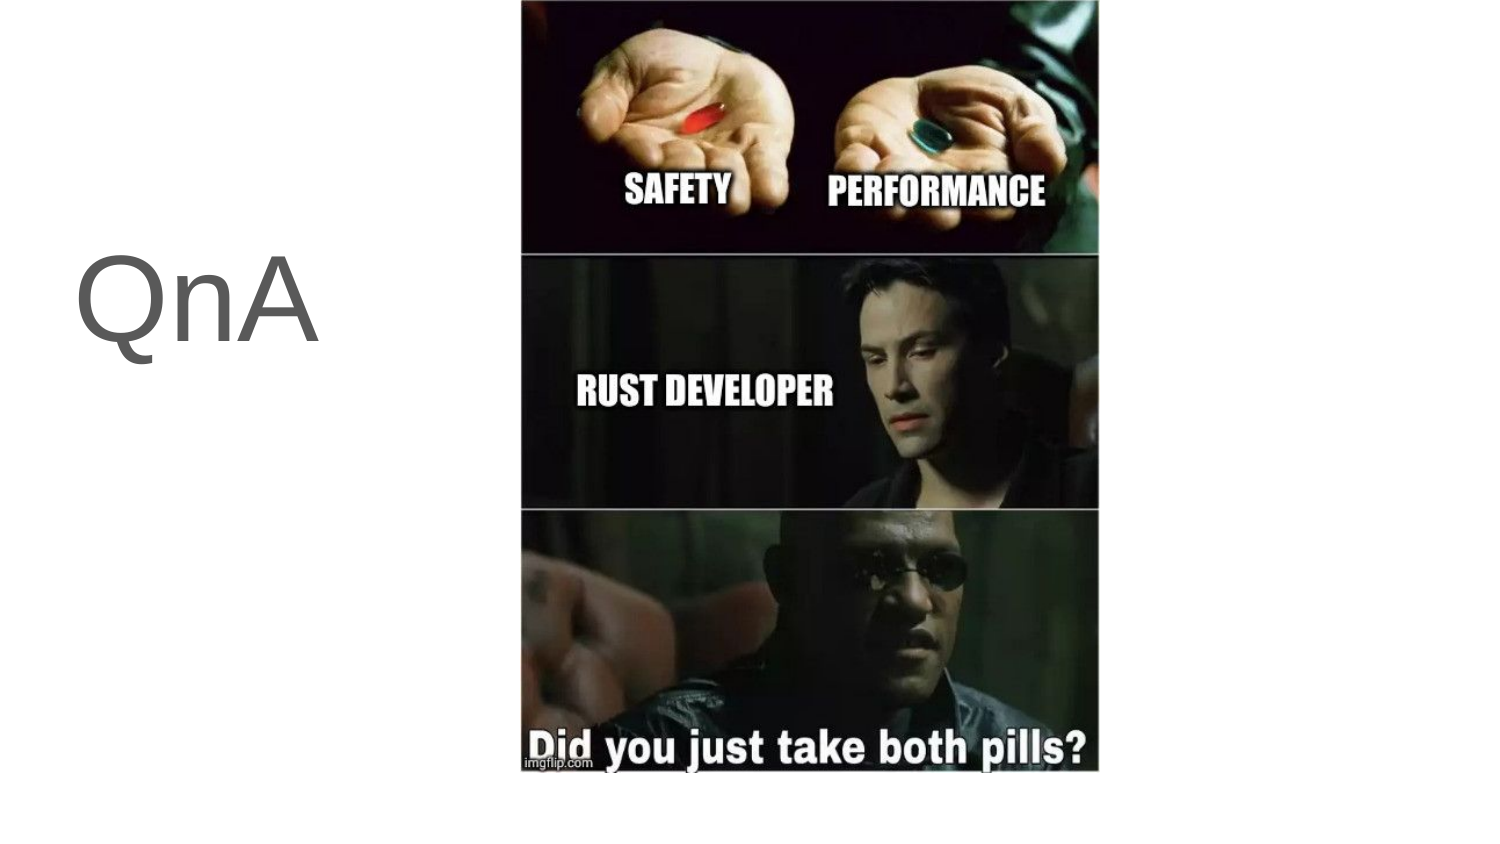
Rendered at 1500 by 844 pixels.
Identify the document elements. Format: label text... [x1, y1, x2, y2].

picture [519, 0, 1100, 773]
text_box QnA [59, 204, 396, 443]
